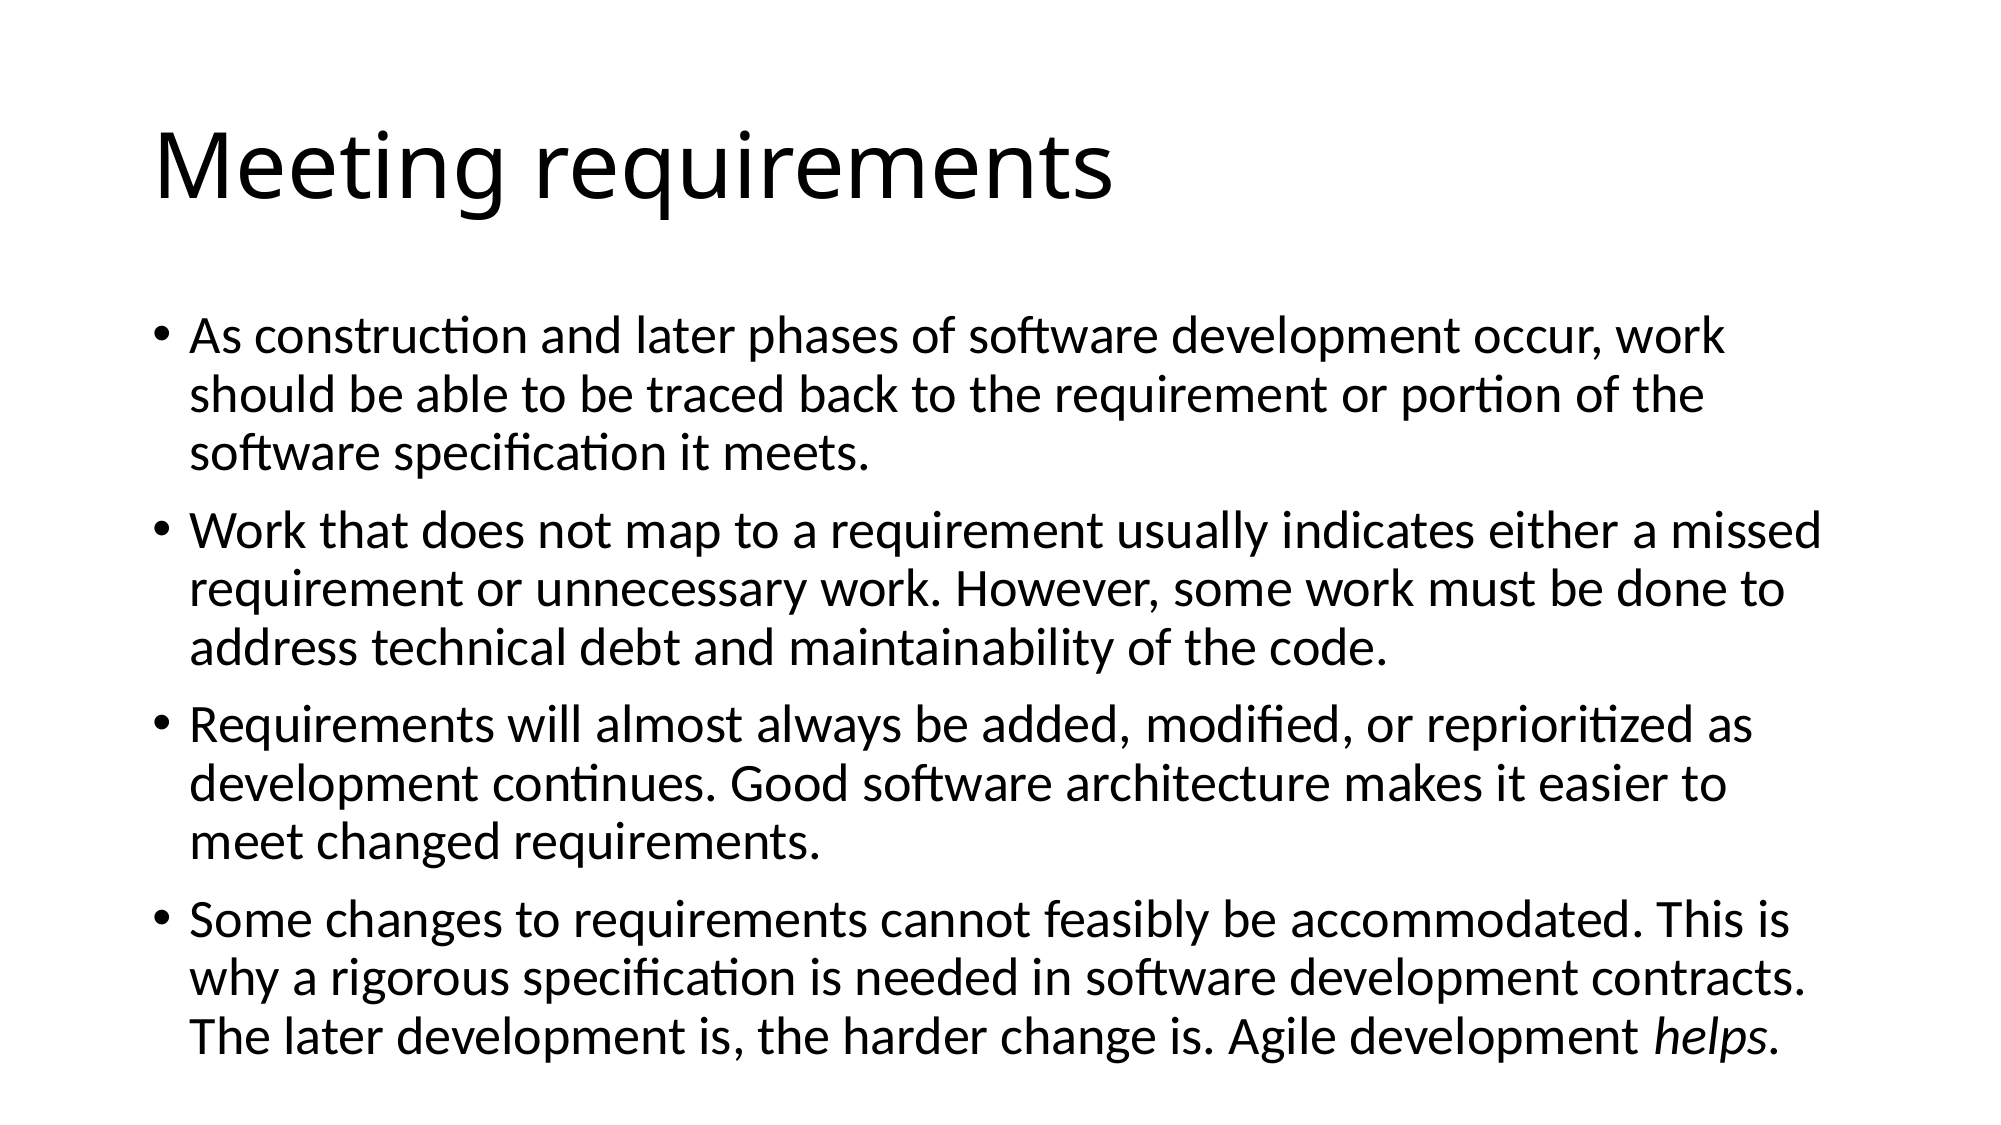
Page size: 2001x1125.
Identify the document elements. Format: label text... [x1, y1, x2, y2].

list As construction and later phases of software development occur, work should be able to be traced back to the requirement or portion of the software specification it meets. Work that does not map to a requirement usually indicates either a missed requirement or unnecessary work. However, some work must be done to address technical debt and maintainability of the code. Requirements will almost always be added, modified, or reprioritized as development continues. Good software architecture makes it easier to meet changed requirements. Some changes to requirements cannot feasibly be accommodated. This is why a rigorous specification is needed in software development contracts. The later development is, the harder change is. Agile development helps. [137, 299, 1863, 1084]
title Meeting requirements [137, 59, 1863, 278]
